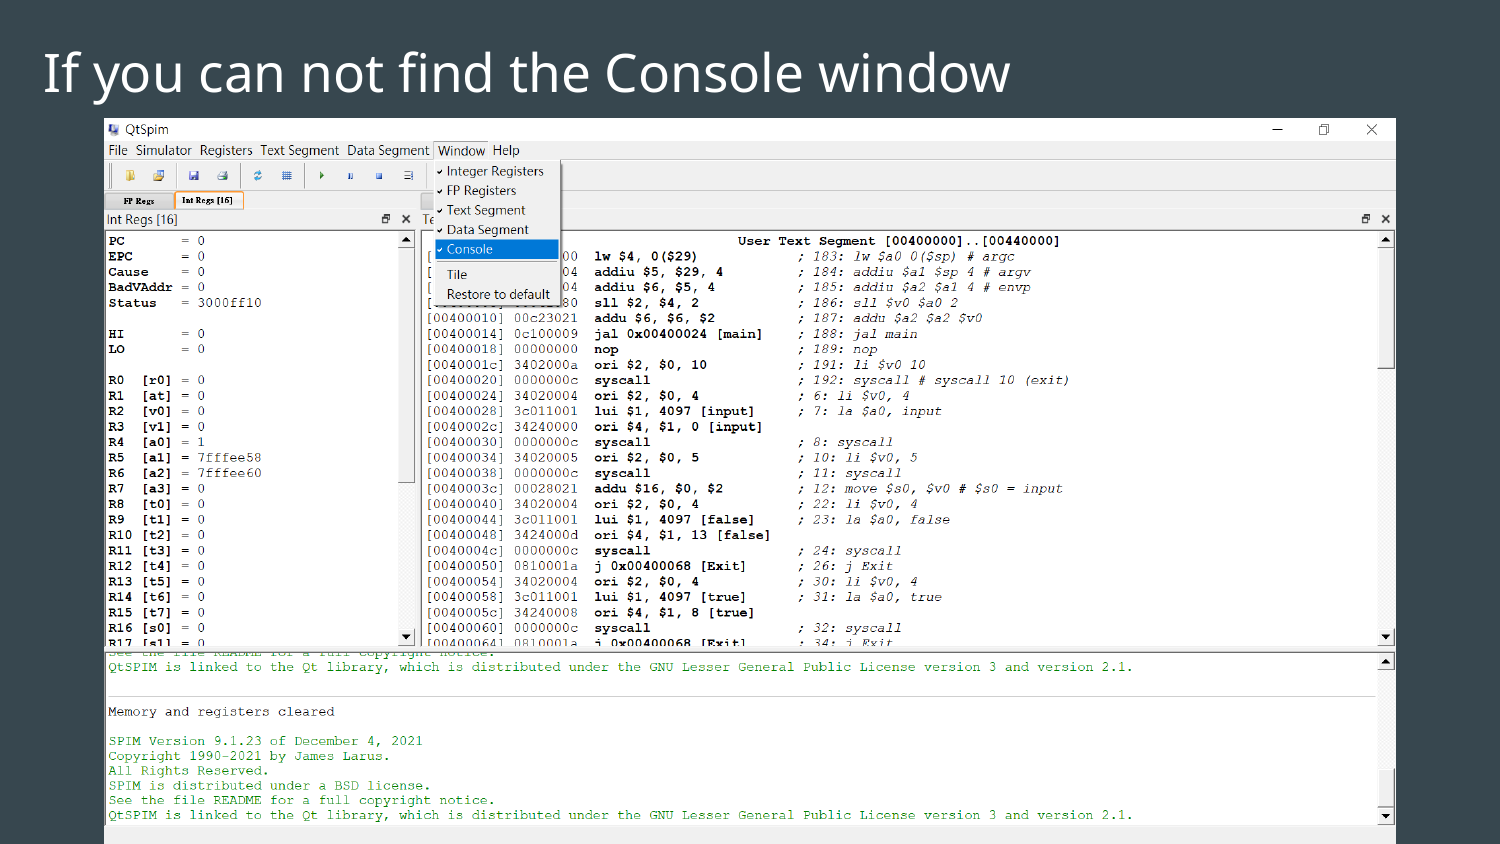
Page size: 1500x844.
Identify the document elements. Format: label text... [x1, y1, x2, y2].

picture [104, 118, 1396, 844]
title If you can not find the Console window [28, 24, 1426, 119]
